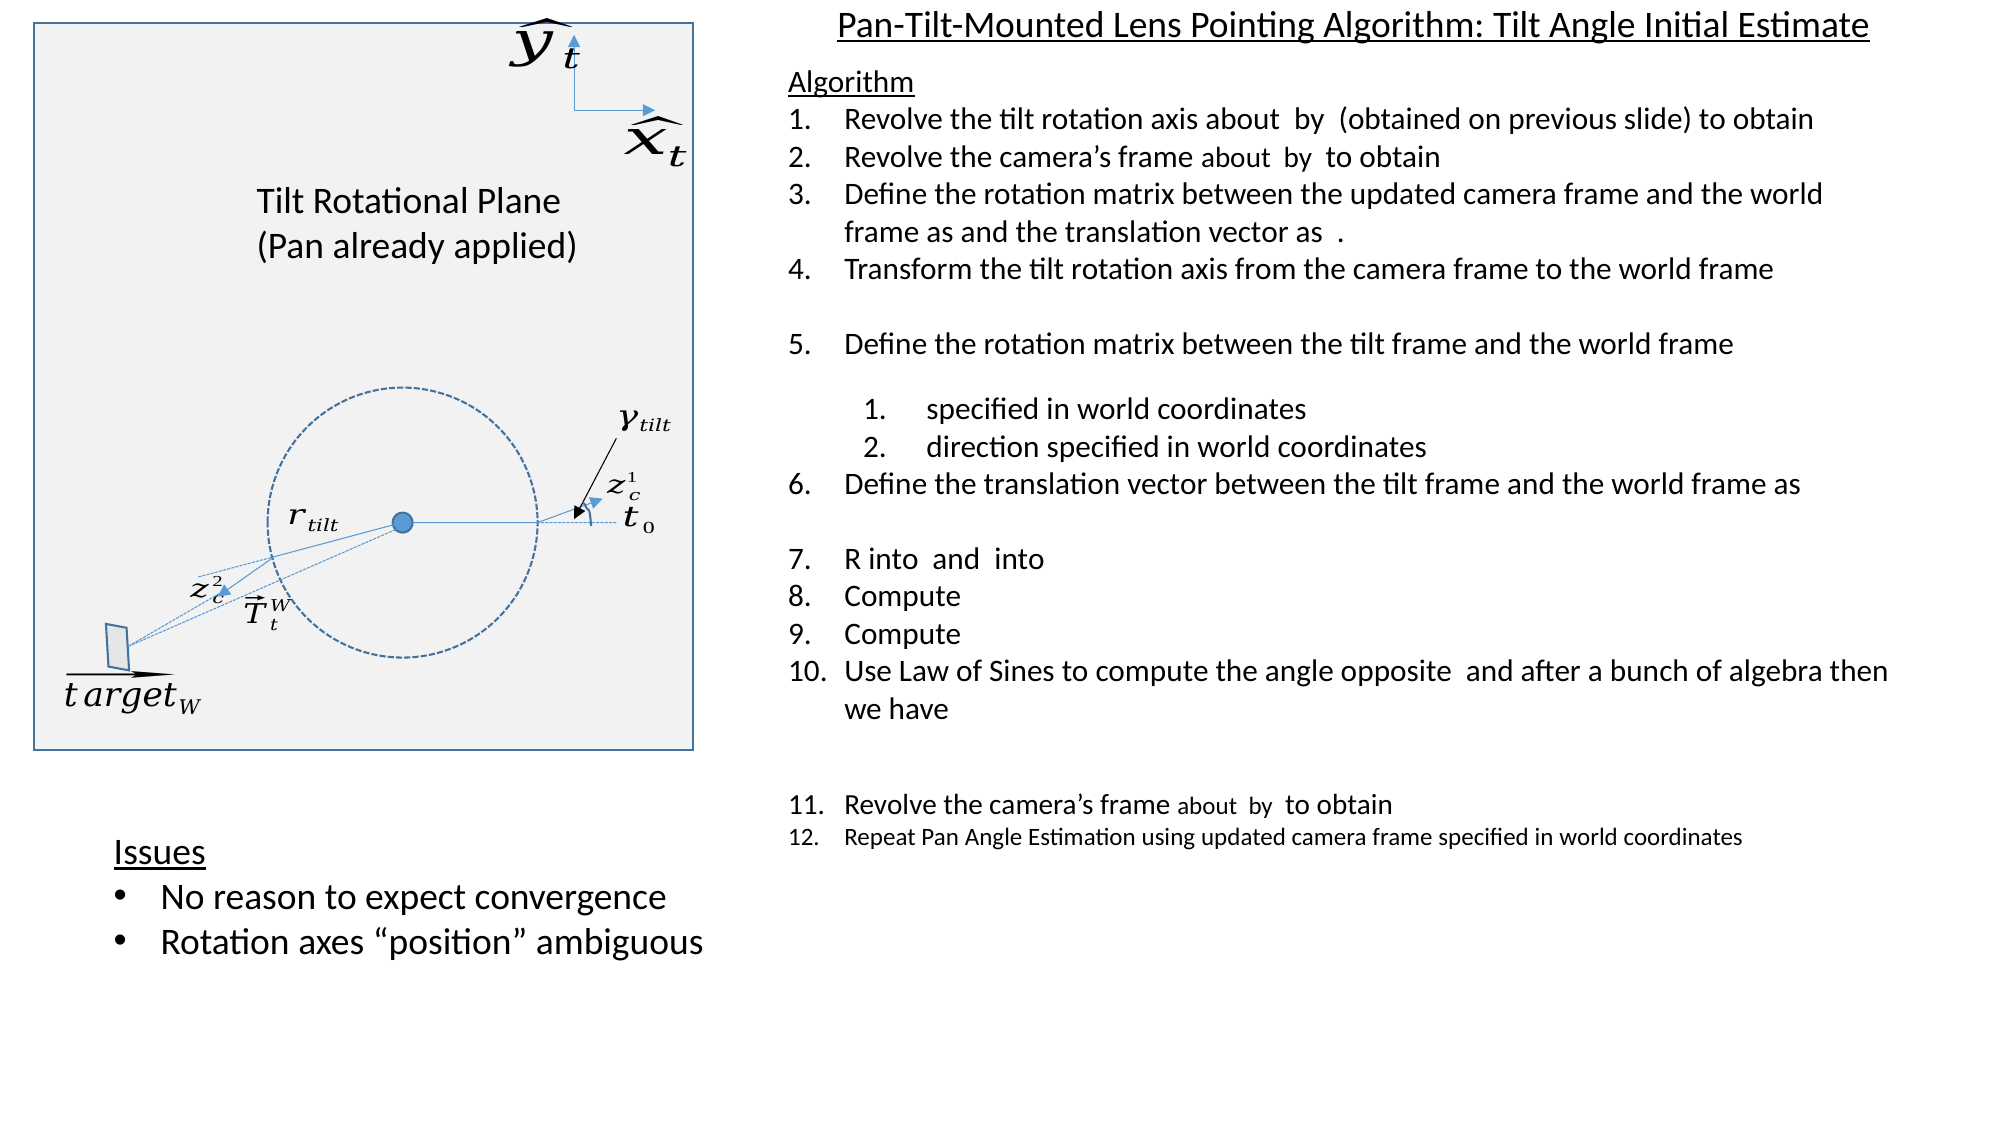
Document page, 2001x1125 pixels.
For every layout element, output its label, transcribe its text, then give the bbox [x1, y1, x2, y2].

text_box Tilt Rotational Plane (Pan already applied) [241, 168, 593, 273]
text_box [197, 550, 402, 575]
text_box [127, 529, 396, 647]
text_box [127, 591, 224, 647]
text_box [266, 386, 539, 659]
text_box Issues No reason to expect convergence Rotation axes “position” ambiguous [99, 819, 720, 1015]
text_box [412, 498, 617, 523]
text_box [573, 438, 617, 520]
text_box Pan-Tilt-Mounted Lens Pointing Algorithm: Tilt Angle Initial Estimate [822, 0, 1886, 52]
text_box [104, 622, 131, 672]
text_box [33, 22, 694, 751]
